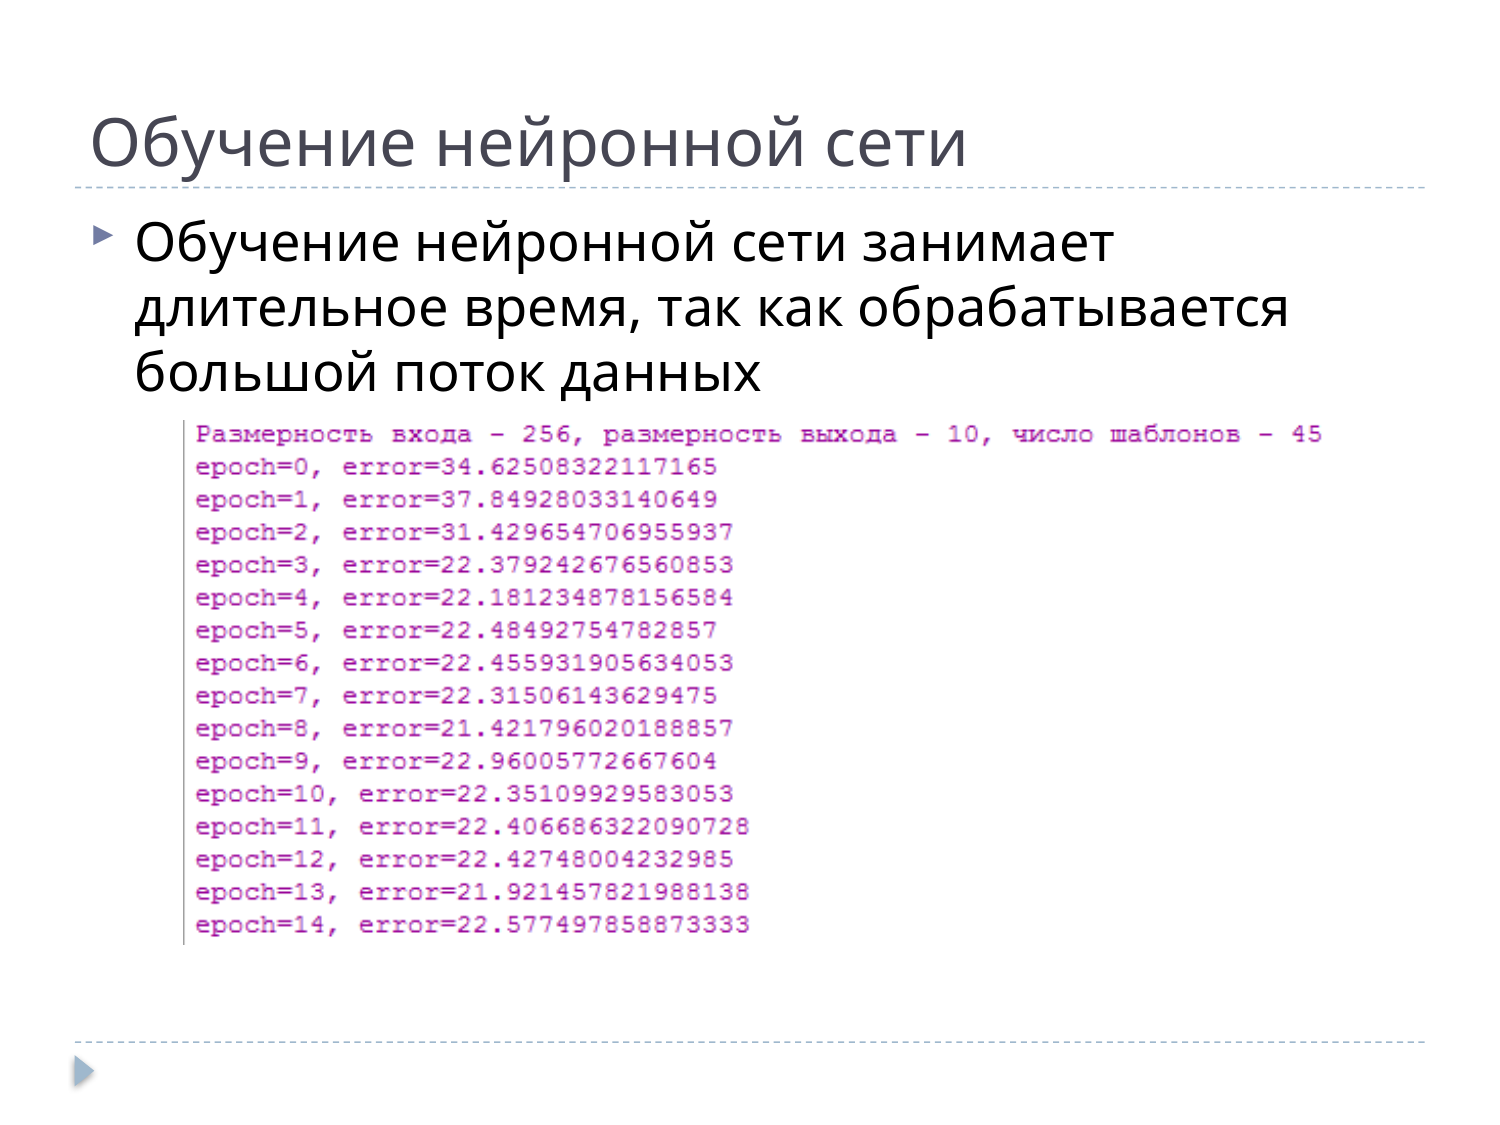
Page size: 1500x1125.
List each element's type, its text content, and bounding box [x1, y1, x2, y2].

picture [182, 420, 1329, 945]
title Обучение нейронной сети [75, 24, 1425, 188]
list Обучение нейронной сети занимает длительное время, так как обрабатывается большой поток данных [75, 200, 1425, 1010]
